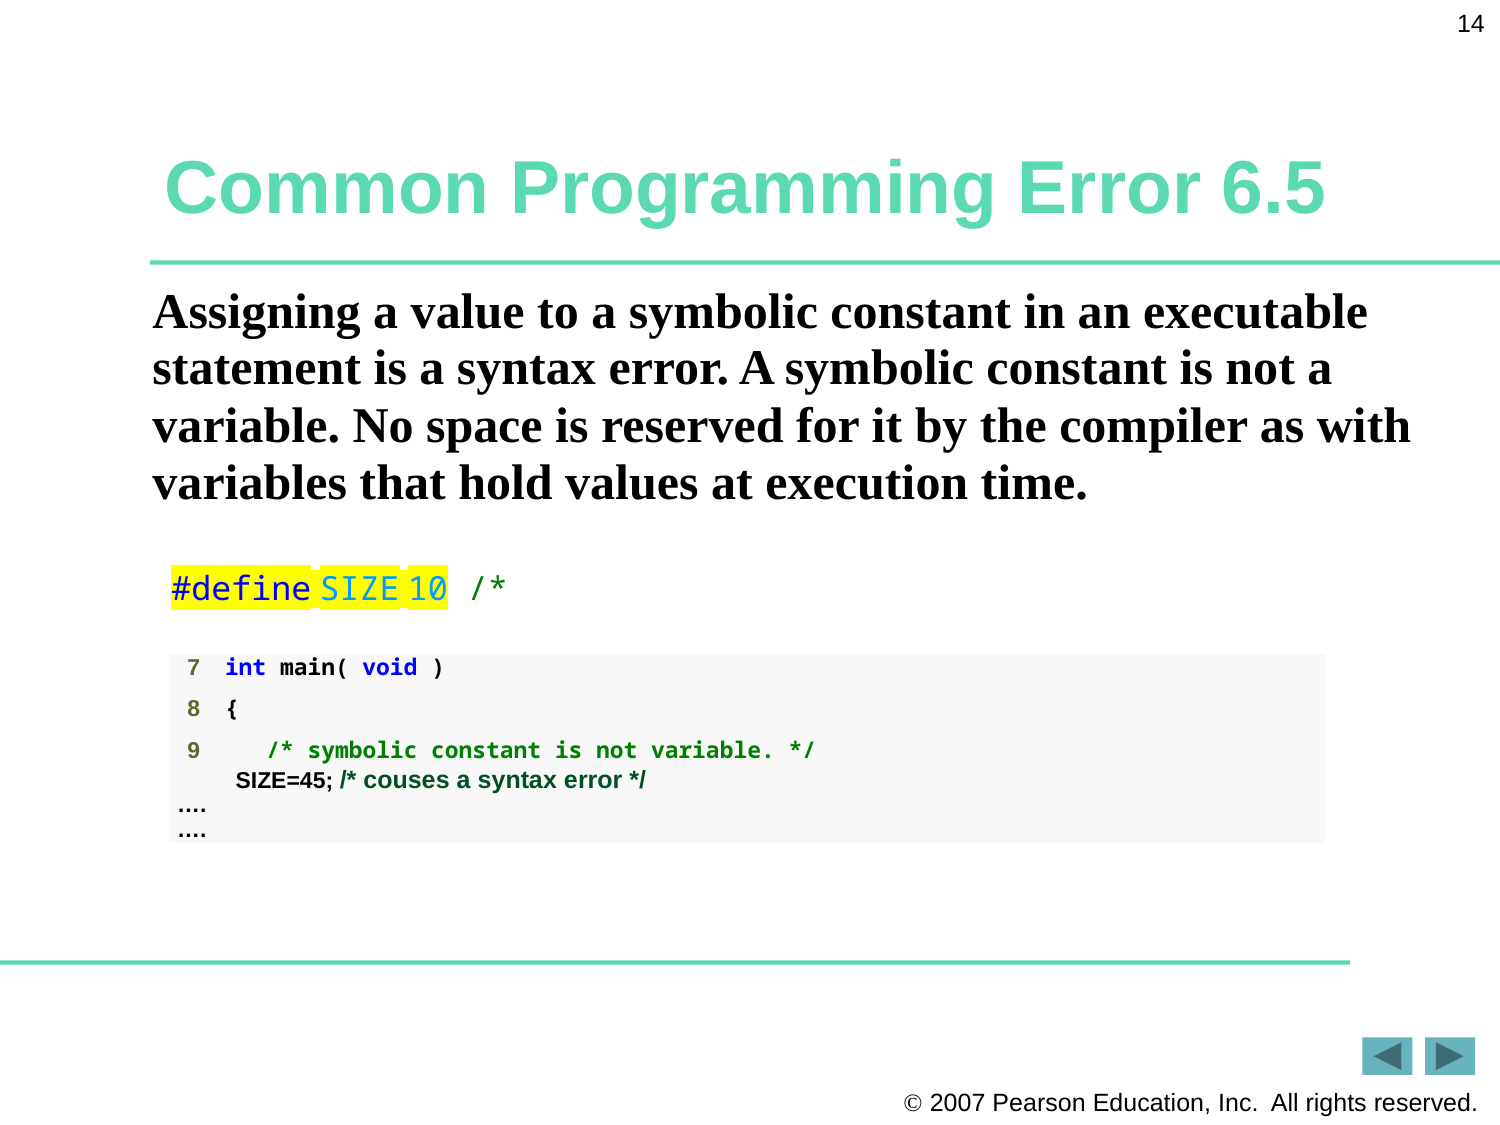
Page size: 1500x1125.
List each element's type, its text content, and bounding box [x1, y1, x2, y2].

title Common Programming Error 6.5 [149, 89, 1425, 275]
table_cell SIZE=45; /* couses a syntax error */ …. …. [169, 772, 1325, 843]
table_cell 9 /* symbolic constant is not variable. */ [169, 737, 1325, 772]
table_header 7 int main( void ) [169, 654, 1325, 689]
list Assigning a value to a symbolic constant in an executable statement is a syntax error. A symbolic constant is not a variable. No space is reserved for it by the compiler as with variables that hold values at execution time. [137, 275, 1456, 521]
slide_number 14 [1149, 0, 1500, 79]
table_cell 8 { [169, 689, 1325, 737]
text_box #define SIZE 10 /* [156, 559, 543, 615]
